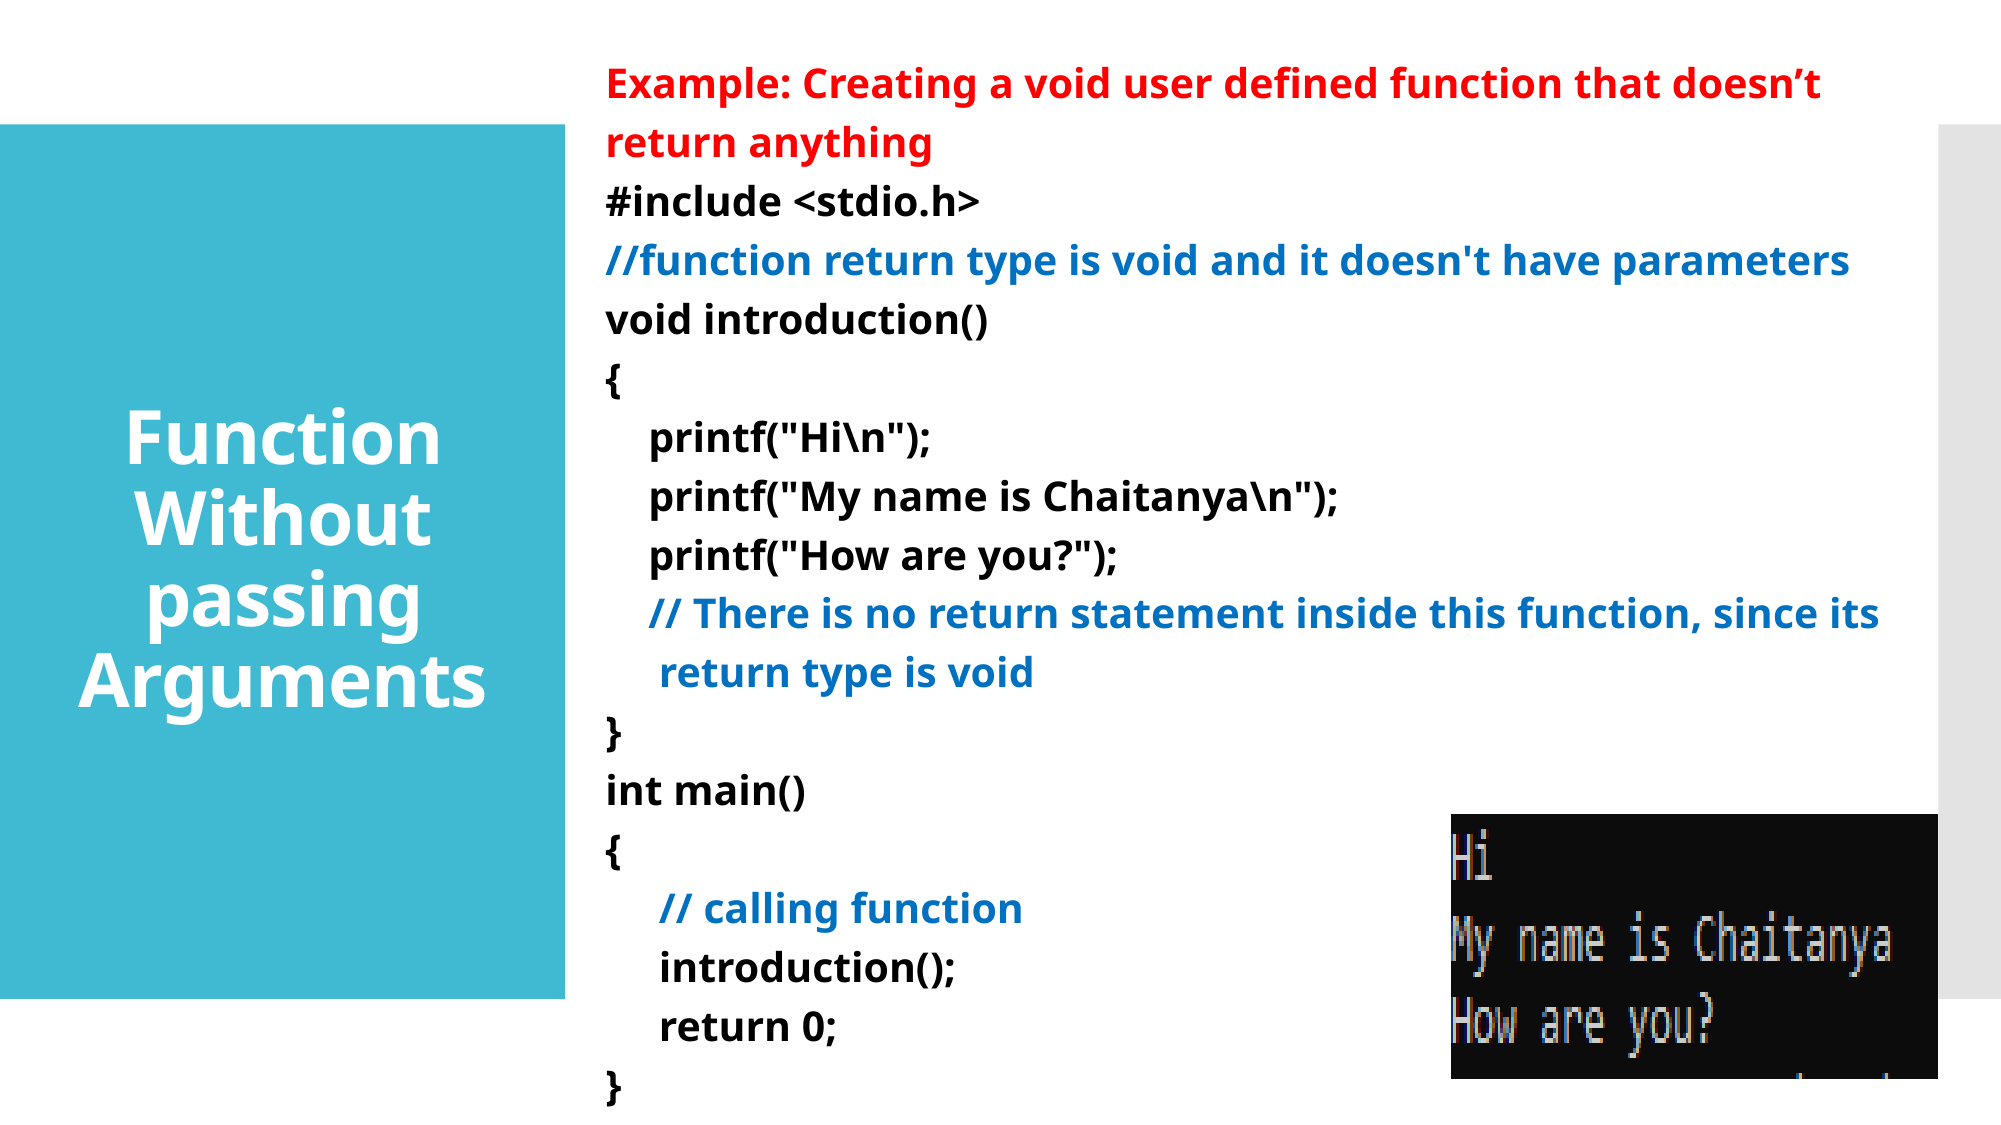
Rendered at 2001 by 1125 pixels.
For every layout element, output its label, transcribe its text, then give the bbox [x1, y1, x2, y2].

picture [1451, 799, 1939, 1079]
title Function Without passing Arguments [41, 184, 525, 940]
list Example: Creating a void user defined function that doesn’t return anything #include <stdio.h> //function return type is void and it doesn't have parameters void introduction() { printf("Hi\n"); printf("My name is Chaitanya\n"); printf("How are you?"); // There is no return statement inside this function, since its return type is void } int main() { // calling function introduction(); return 0; } [590, 31, 1938, 1125]
